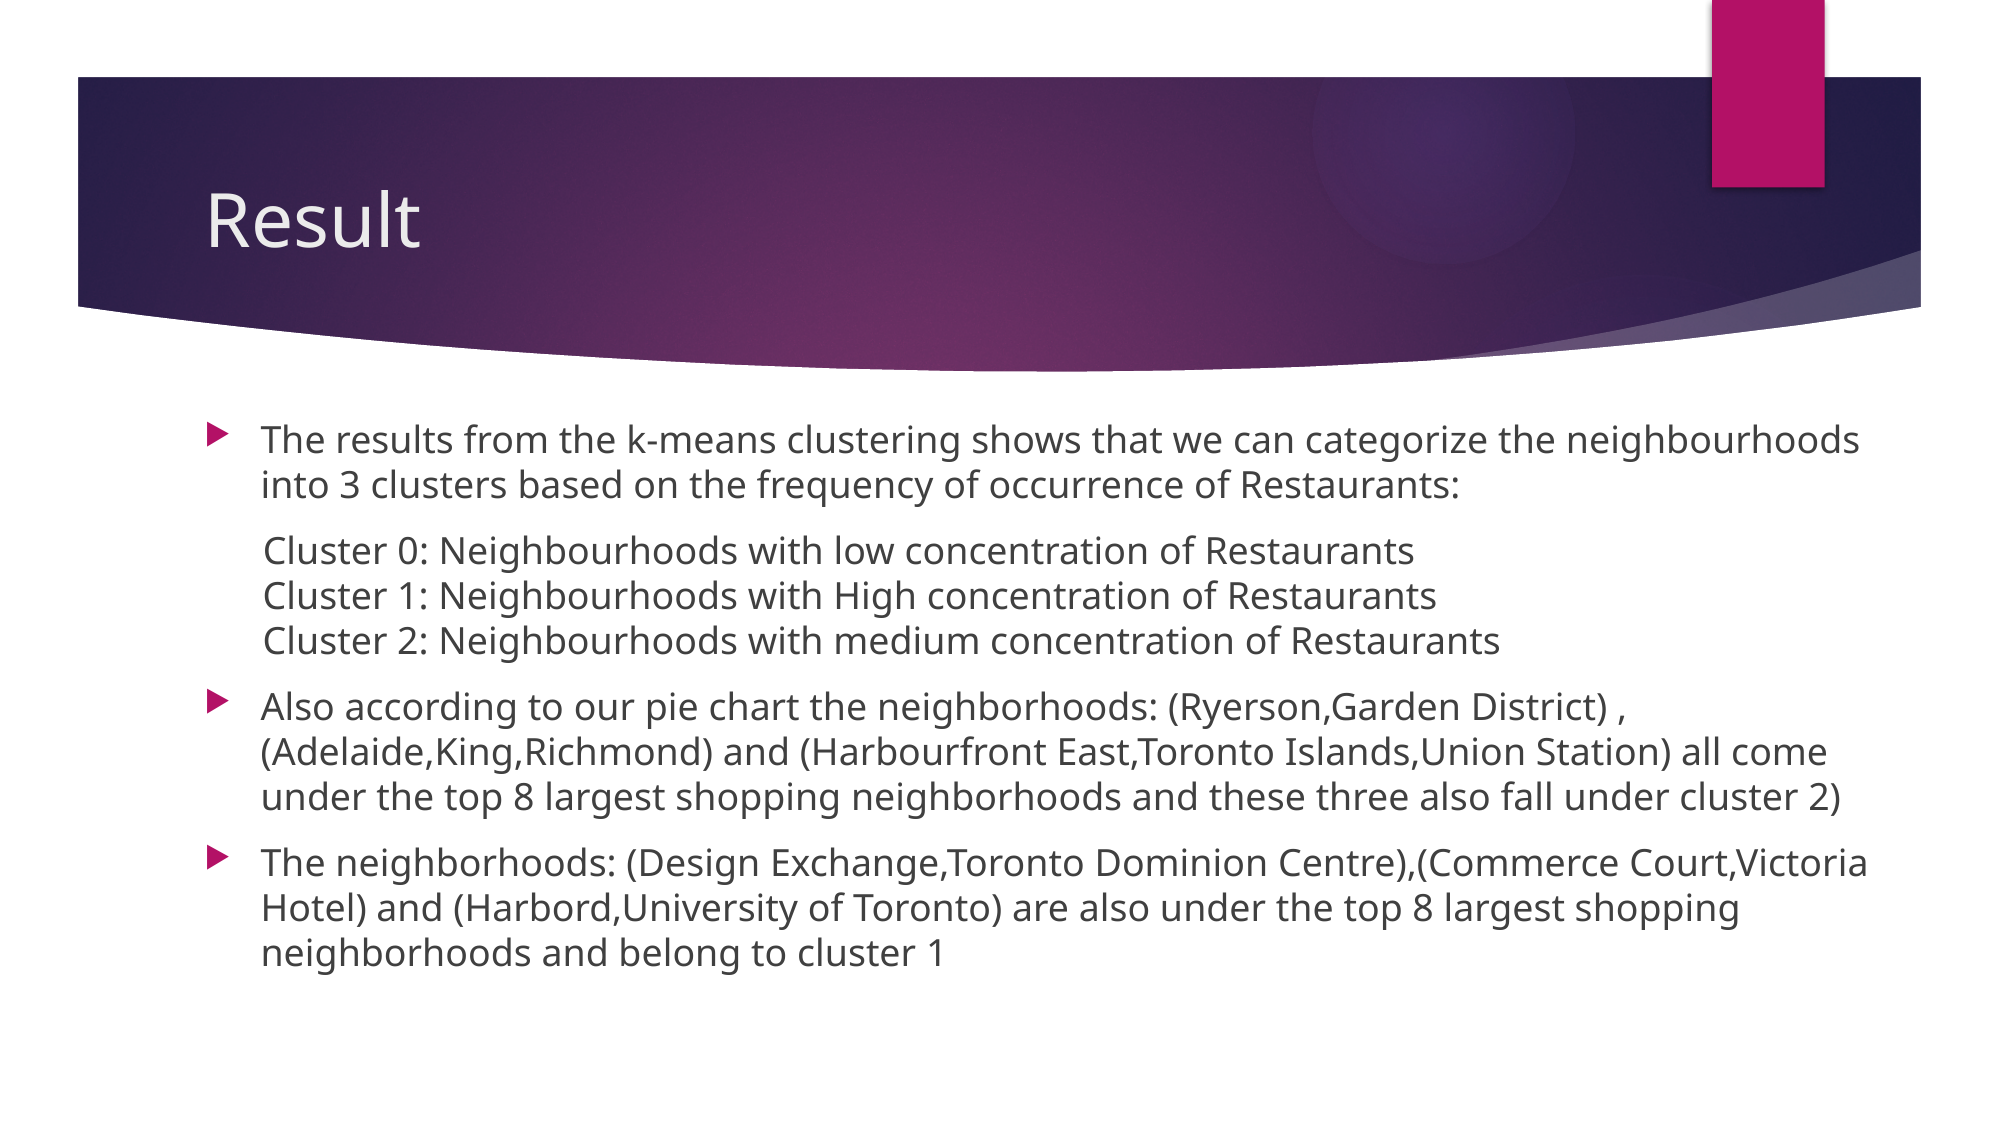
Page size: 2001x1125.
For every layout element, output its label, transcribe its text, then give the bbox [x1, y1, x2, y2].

title Result [189, 159, 1627, 276]
list The results from the k-means clustering shows that we can categorize the neighbourhoods into 3 clusters based on the frequency of occurrence of Restaurants: Cluster 0: Neighbourhoods with low concentration of Restaurants Cluster 1: Neighbourhoods with High concentration of Restaurants Cluster 2: Neighbourhoods with medium concentration of Restaurants Also according to our pie chart the neighborhoods: (Ryerson,Garden District) , (Adelaide,King,Richmond) and (Harbourfront East,Toronto Islands,Union Station) all come under the top 8 largest shopping neighborhoods and these three also fall under cluster 2) The neighborhoods: (Design Exchange,Toronto Dominion Centre),(Commerce Court,Victoria Hotel) and (Harbord,University of Toronto) are also under the top 8 largest shopping neighborhoods and belong to cluster 1 [189, 408, 1898, 1094]
